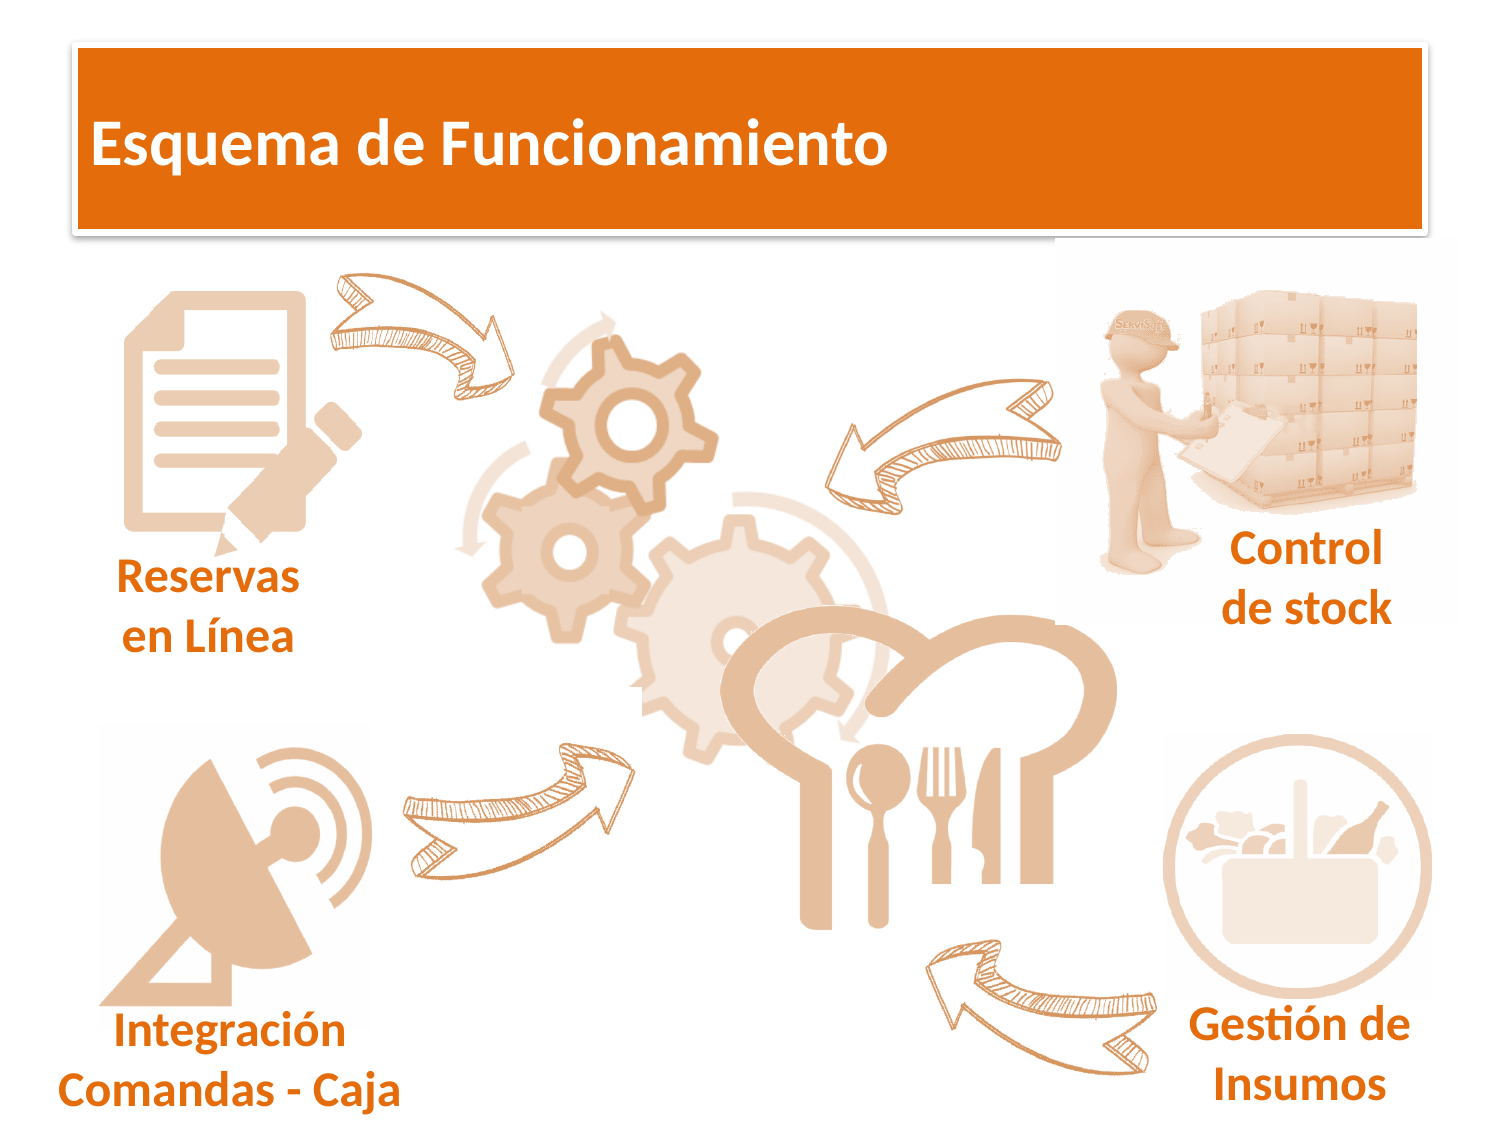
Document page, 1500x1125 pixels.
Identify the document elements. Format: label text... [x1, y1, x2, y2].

picture [918, 884, 1164, 1125]
title Esquema de Funcionamiento [75, 45, 1425, 219]
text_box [41, 221, 1459, 1125]
